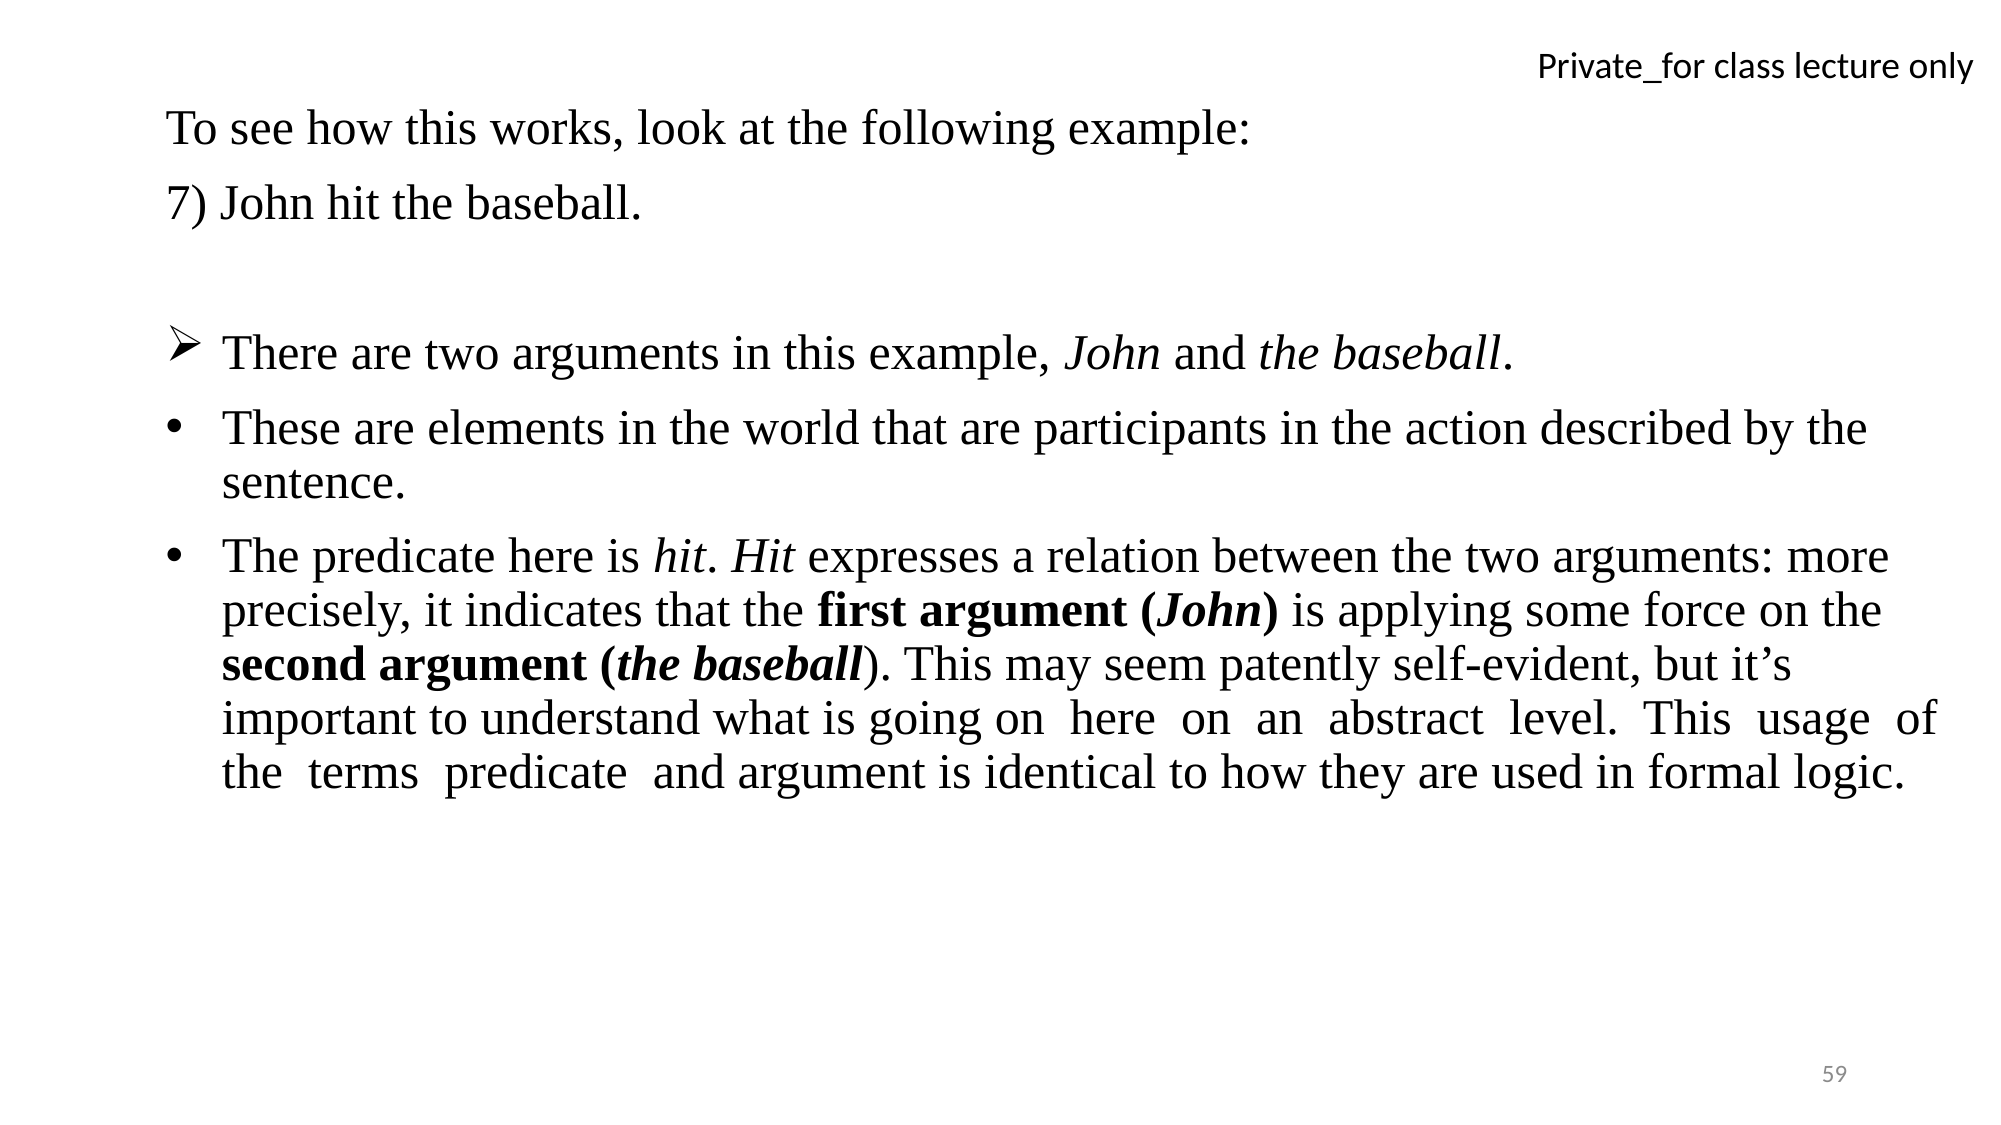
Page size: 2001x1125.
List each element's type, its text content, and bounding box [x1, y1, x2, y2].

subtitle To see how this works, look at the following example: 7) John hit the baseball. There are two arguments in this example, John and the baseball. These are elements in the world that are participants in the action described by the sentence. The predicate here is hit. Hit expresses a relation between the two arguments: more precisely, it indicates that the first argument (John) is applying some force on the second argument (the baseball). This may seem patently self-evident, but it’s important to understand what is going on here on an abstract level. This usage of the terms predicate and argument is identical to how they are used in formal logic. [150, 94, 1972, 945]
slide_number 59 [1412, 1042, 1863, 1103]
